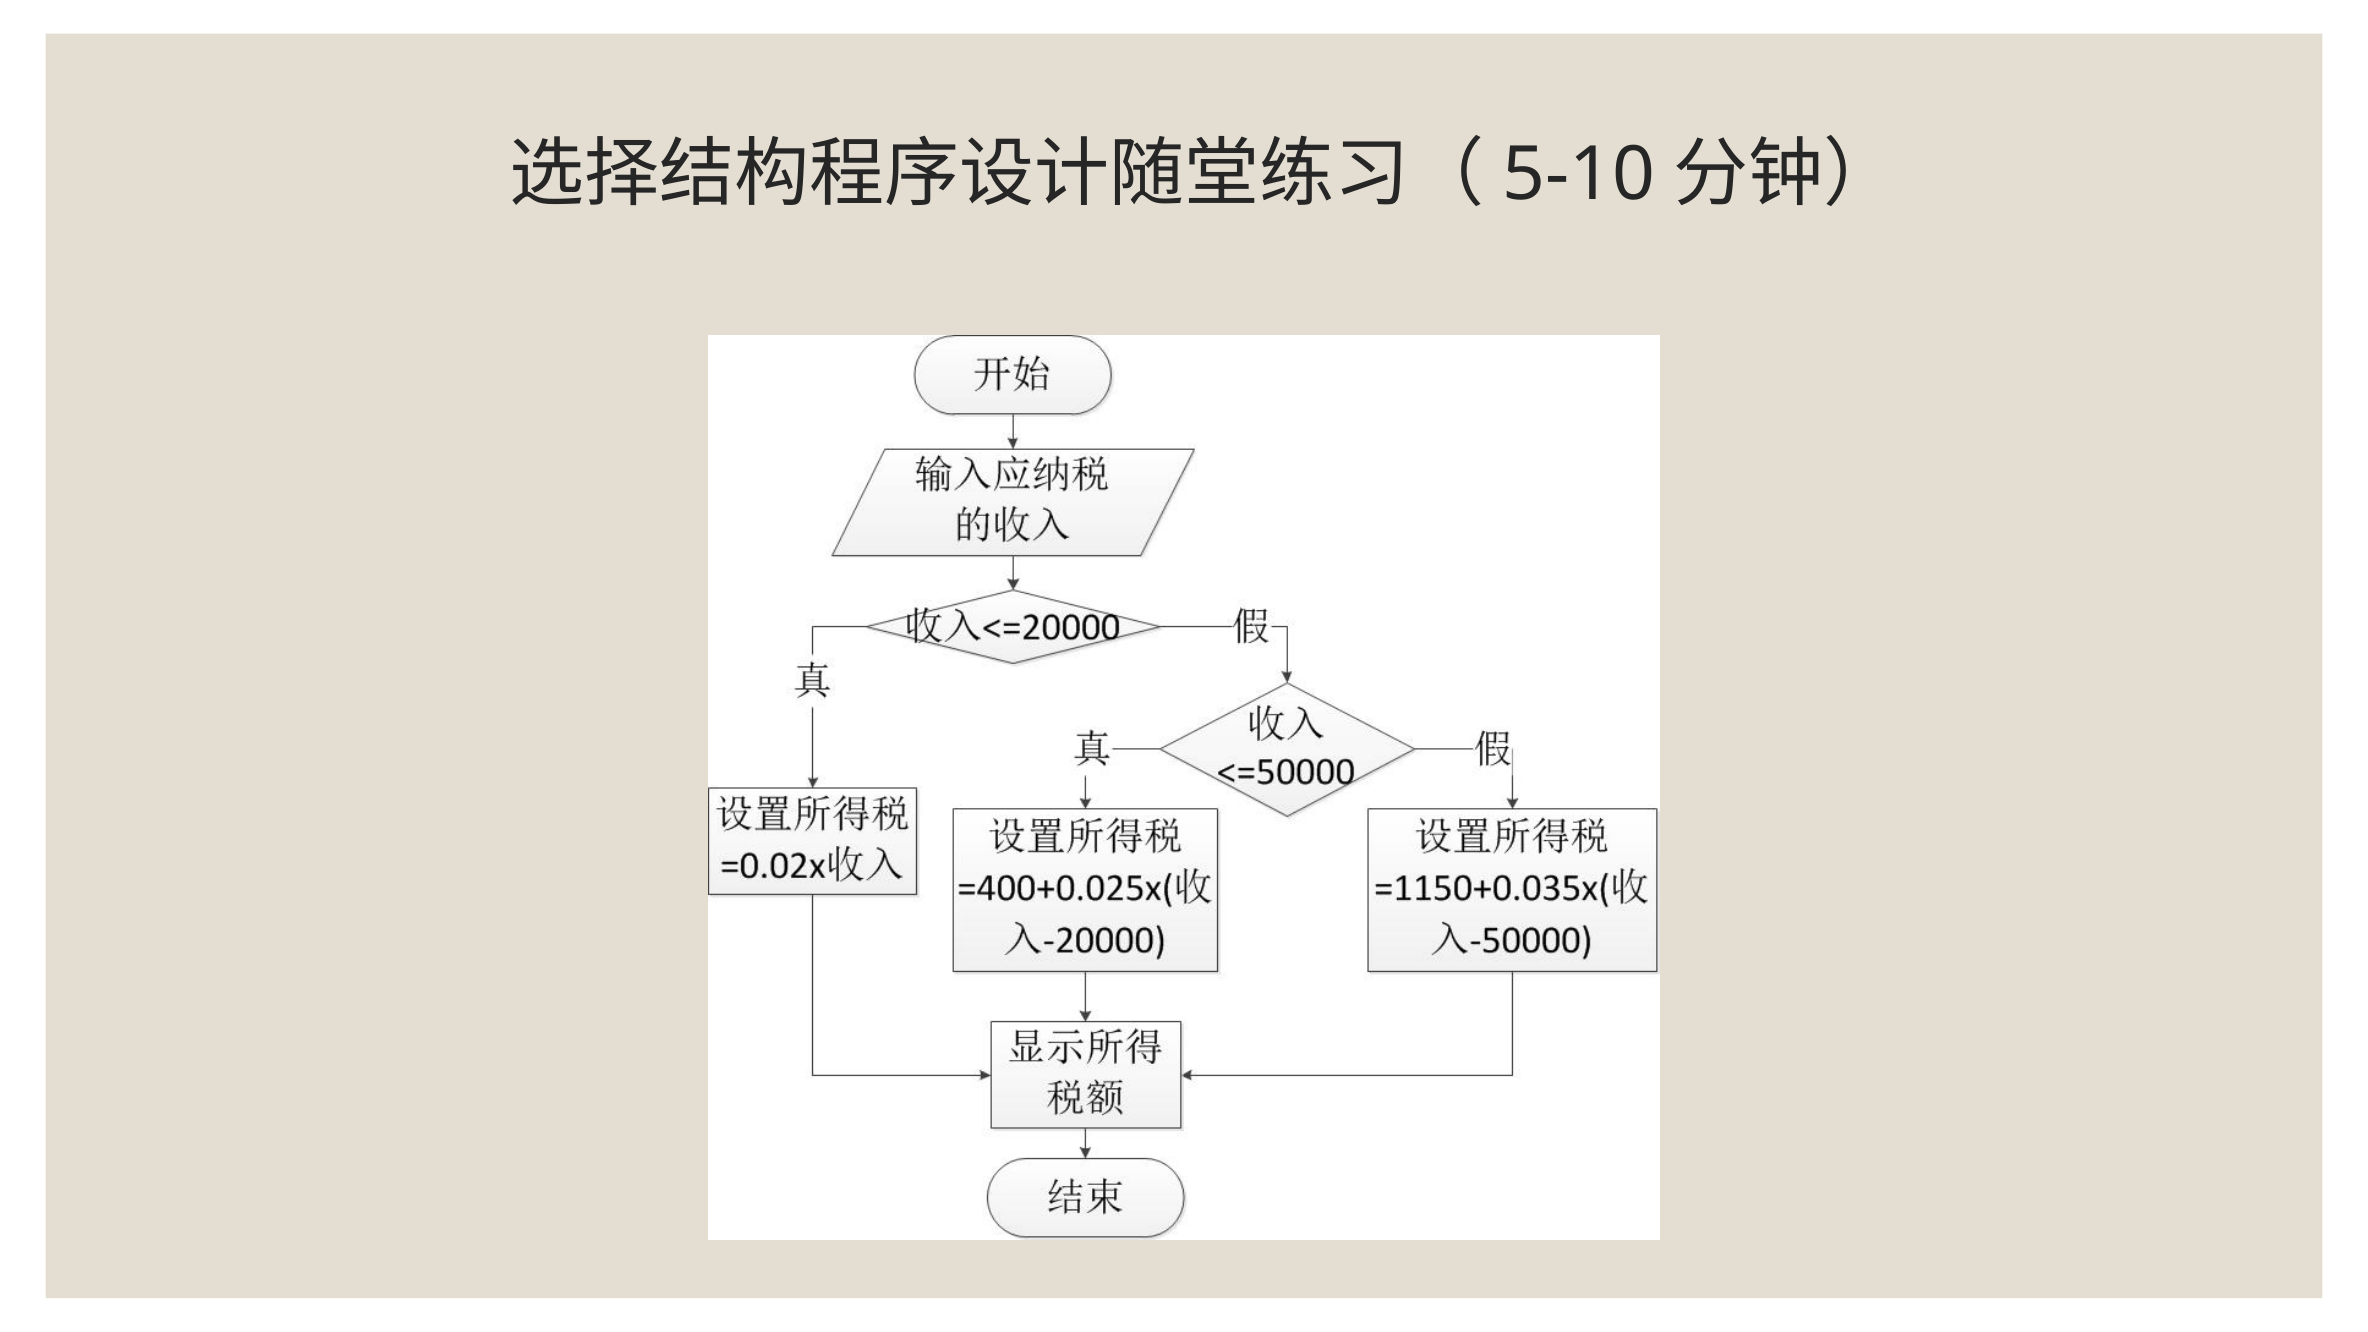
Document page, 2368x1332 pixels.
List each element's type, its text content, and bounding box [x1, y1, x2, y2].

title 选择结构程序设计随堂练习（5-10分钟） [494, 90, 1950, 261]
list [708, 335, 1660, 1240]
